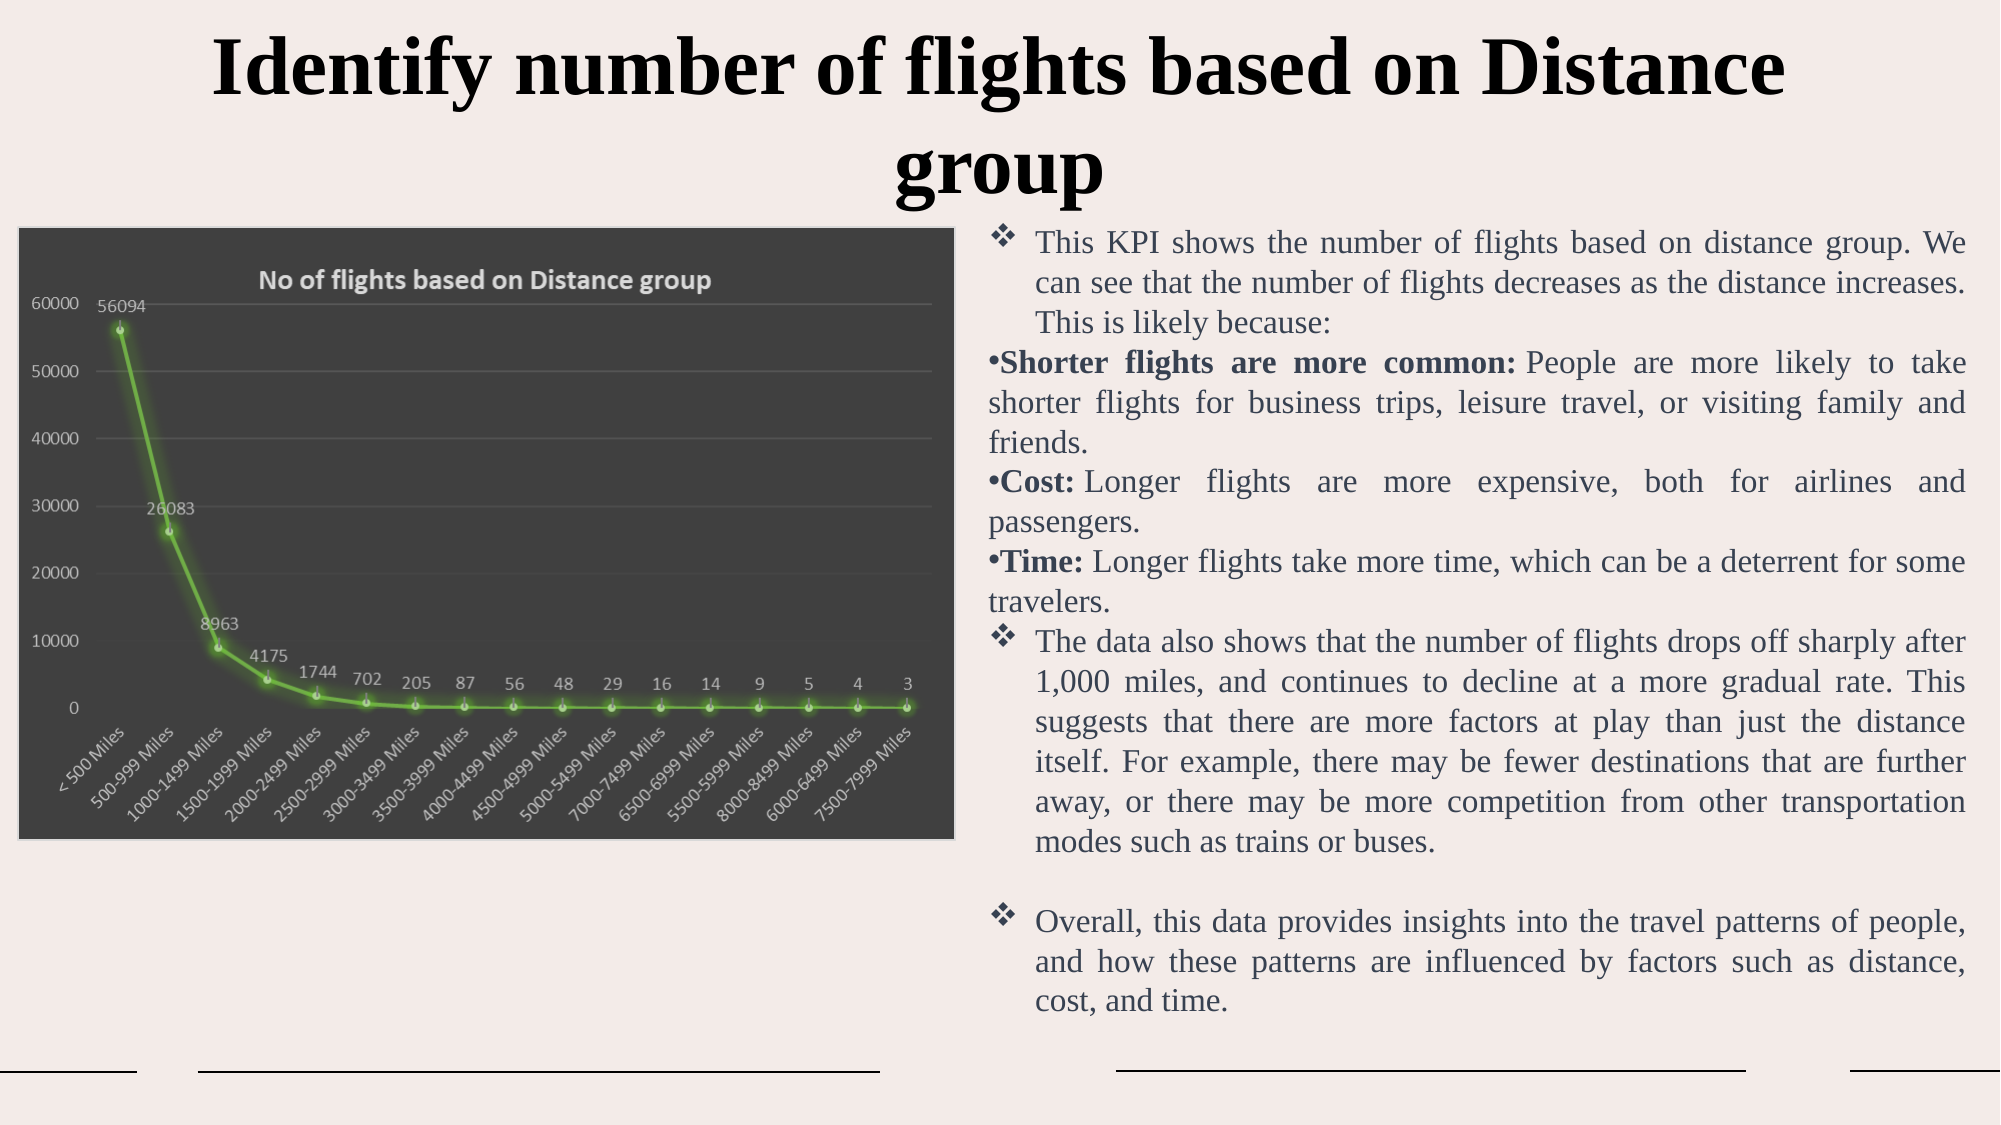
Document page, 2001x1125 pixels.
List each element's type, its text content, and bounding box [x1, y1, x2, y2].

text_box This KPI shows the number of flights based on distance group. We can see that the number of flights decreases as the distance increases. This is likely because: Shorter flights are more common: People are more likely to take shorter flights for business trips, leisure travel, or visiting family and friends. Cost: Longer flights are more expensive, both for airlines and passengers. Time: Longer flights take more time, which can be a deterrent for some travelers. The data also shows that the number of flights drops off sharply after 1,000 miles, and continues to decline at a more gradual rate. This suggests that there are more factors at play than just the distance itself. For example, there may be fewer destinations that are further away, or there may be more competition from other transportation modes such as trains or buses. Overall, this data provides insights into the travel patterns of people, and how these patterns are influenced by factors such as distance, cost, and time. [973, 212, 1983, 1066]
title Identify number of flights based on Distance group [187, 3, 1813, 170]
picture [17, 226, 956, 841]
